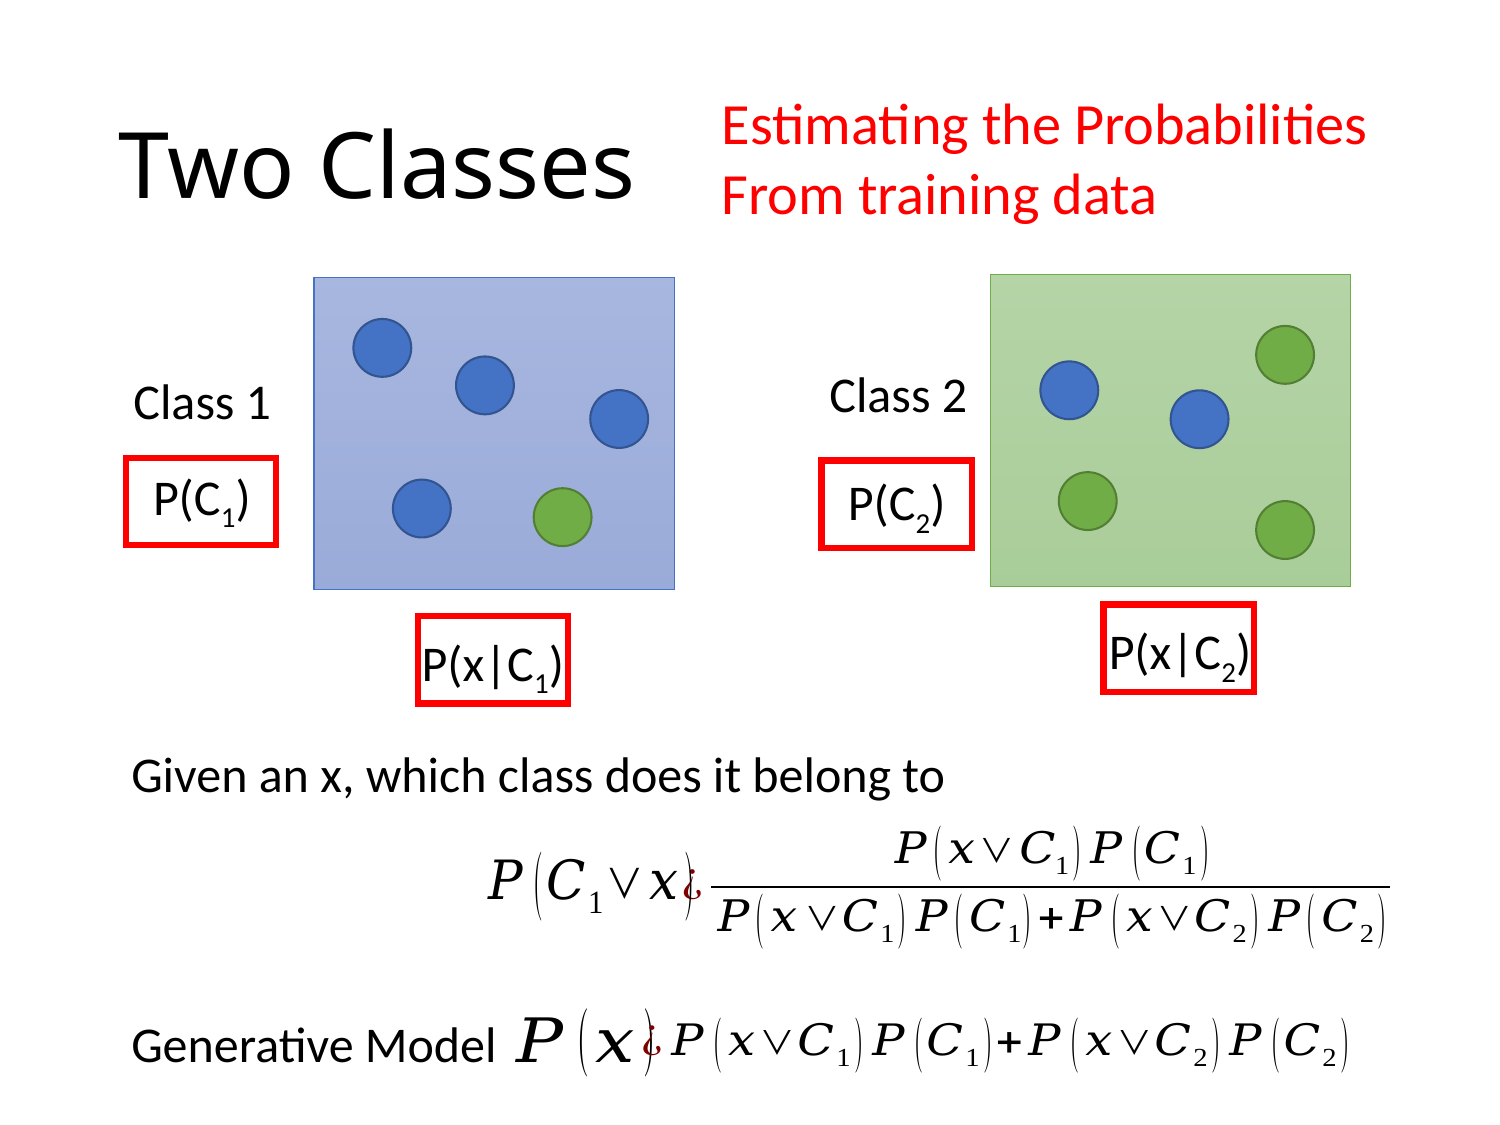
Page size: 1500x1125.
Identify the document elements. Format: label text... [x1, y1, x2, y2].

text_box [1102, 603, 1255, 693]
text_box [417, 615, 569, 704]
text_box [454, 355, 515, 416]
text_box Class 1 [103, 362, 302, 437]
text_box Estimating the Probabilities From training data [706, 79, 1383, 234]
text_box [589, 389, 650, 449]
text_box [1255, 500, 1316, 560]
text_box [313, 277, 675, 590]
text_box P(x|C2) [1094, 612, 1267, 696]
text_box [532, 487, 593, 548]
text_box [1039, 360, 1100, 421]
text_box Given an x, which class does it belong to [116, 735, 1286, 810]
text_box [1057, 471, 1118, 532]
text_box Generative Model [116, 1005, 530, 1080]
text_box [1169, 389, 1230, 450]
text_box [125, 457, 277, 546]
text_box [1255, 324, 1316, 385]
text_box Class 2 [806, 354, 991, 430]
title Two Classes [103, 59, 1397, 278]
text_box [990, 274, 1351, 587]
text_box P(x|C1) [406, 624, 580, 708]
text_box [821, 460, 973, 549]
text_box [391, 478, 452, 539]
text_box [352, 317, 413, 378]
